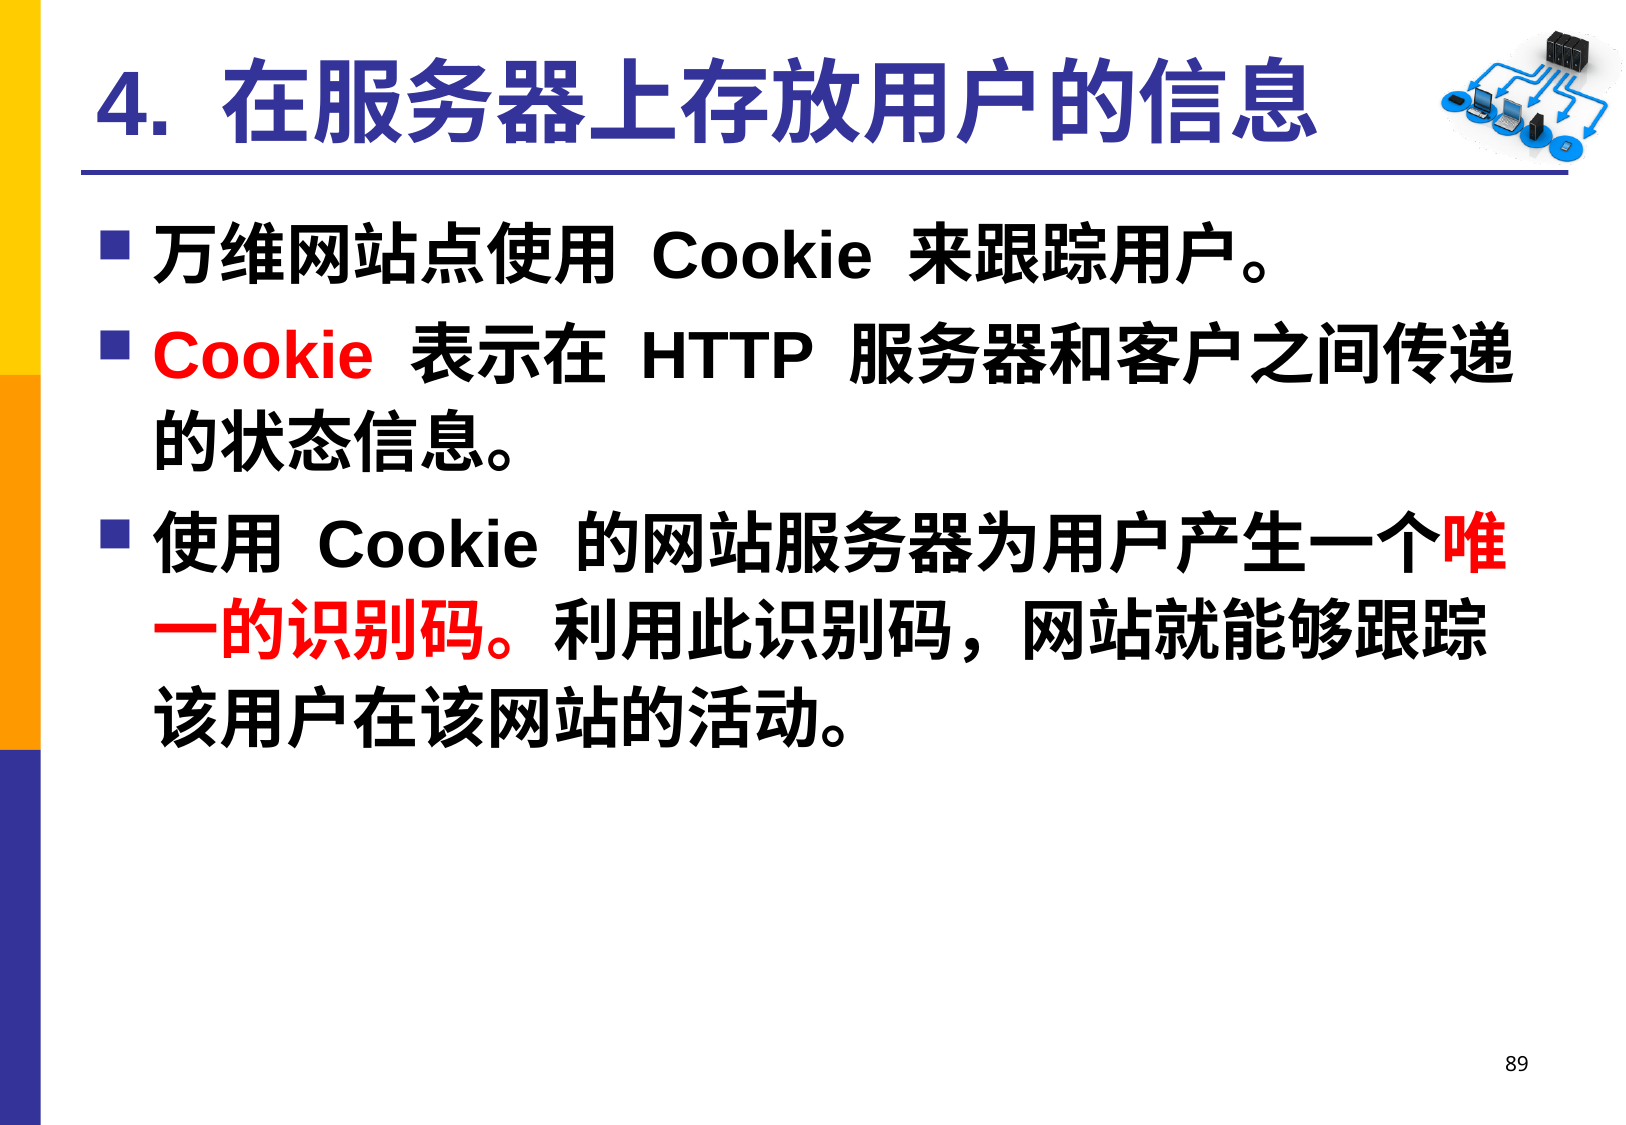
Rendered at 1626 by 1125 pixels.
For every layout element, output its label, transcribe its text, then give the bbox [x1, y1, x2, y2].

title 4. 在服务器上存放用户的信息 [81, 30, 1569, 161]
list 万维网站点使用 Cookie 来跟踪用户。 Cookie 表示在 HTTP 服务器和客户之间传递的状态信息。 使用 Cookie 的网站服务器为用户产生一个唯一的识别码。利用此识别码，网站就能够跟踪该用户在该网站的活动。 [81, 196, 1569, 1006]
slide_number 89 [1164, 1042, 1544, 1118]
picture [1438, 30, 1624, 165]
